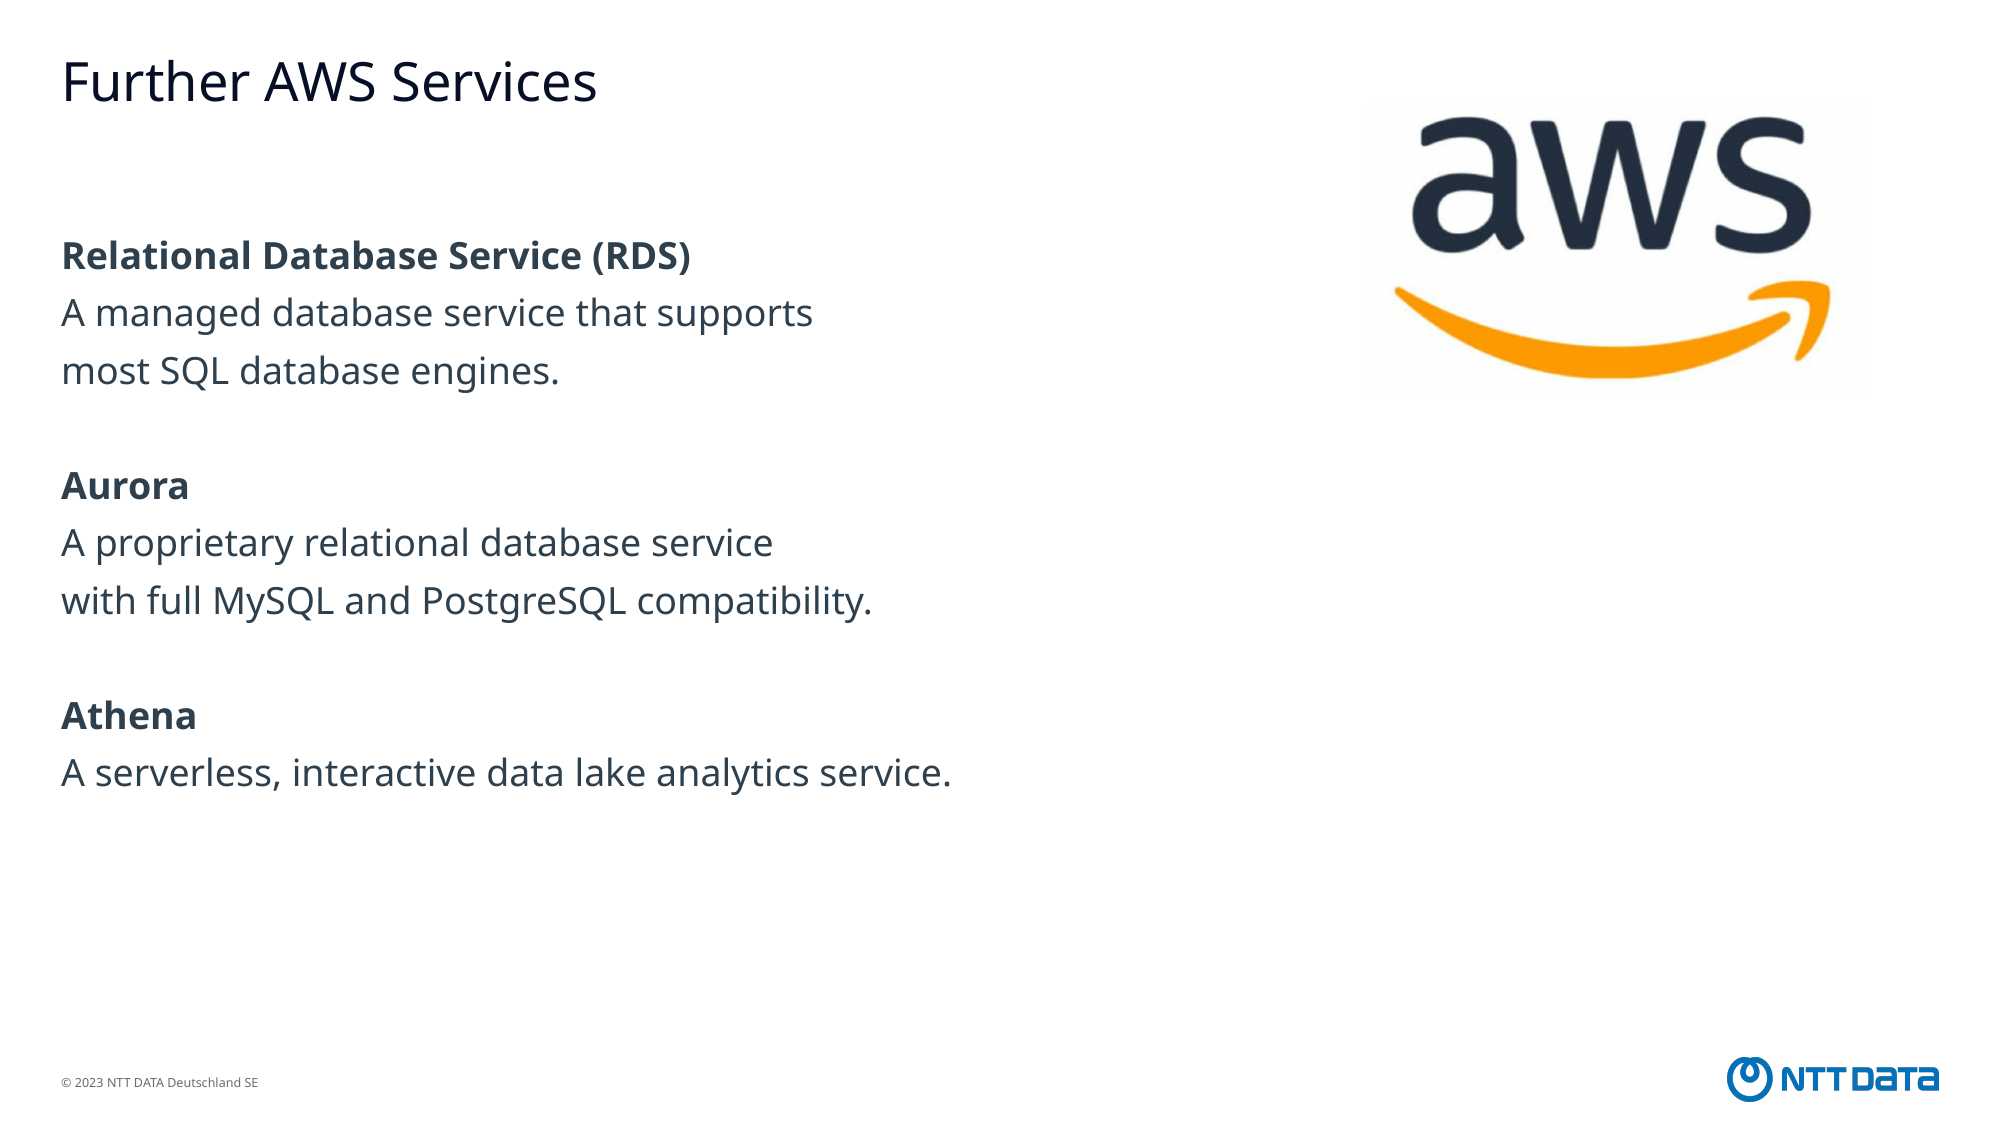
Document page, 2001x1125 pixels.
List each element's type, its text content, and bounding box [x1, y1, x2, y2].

text_box Relational Database Service (RDS) A managed database service that supports most SQL database engines. Aurora A proprietary relational database service with full MySQL and PostgreSQL compatibility. Athena A serverless, interactive data lake analytics service. [60, 231, 1940, 1024]
picture [1365, 101, 1871, 394]
title Further AWS Services [60, 54, 1940, 185]
footer © 2023 NTT DATA Deutschland SE [60, 1076, 857, 1092]
picture [1727, 1057, 1939, 1102]
